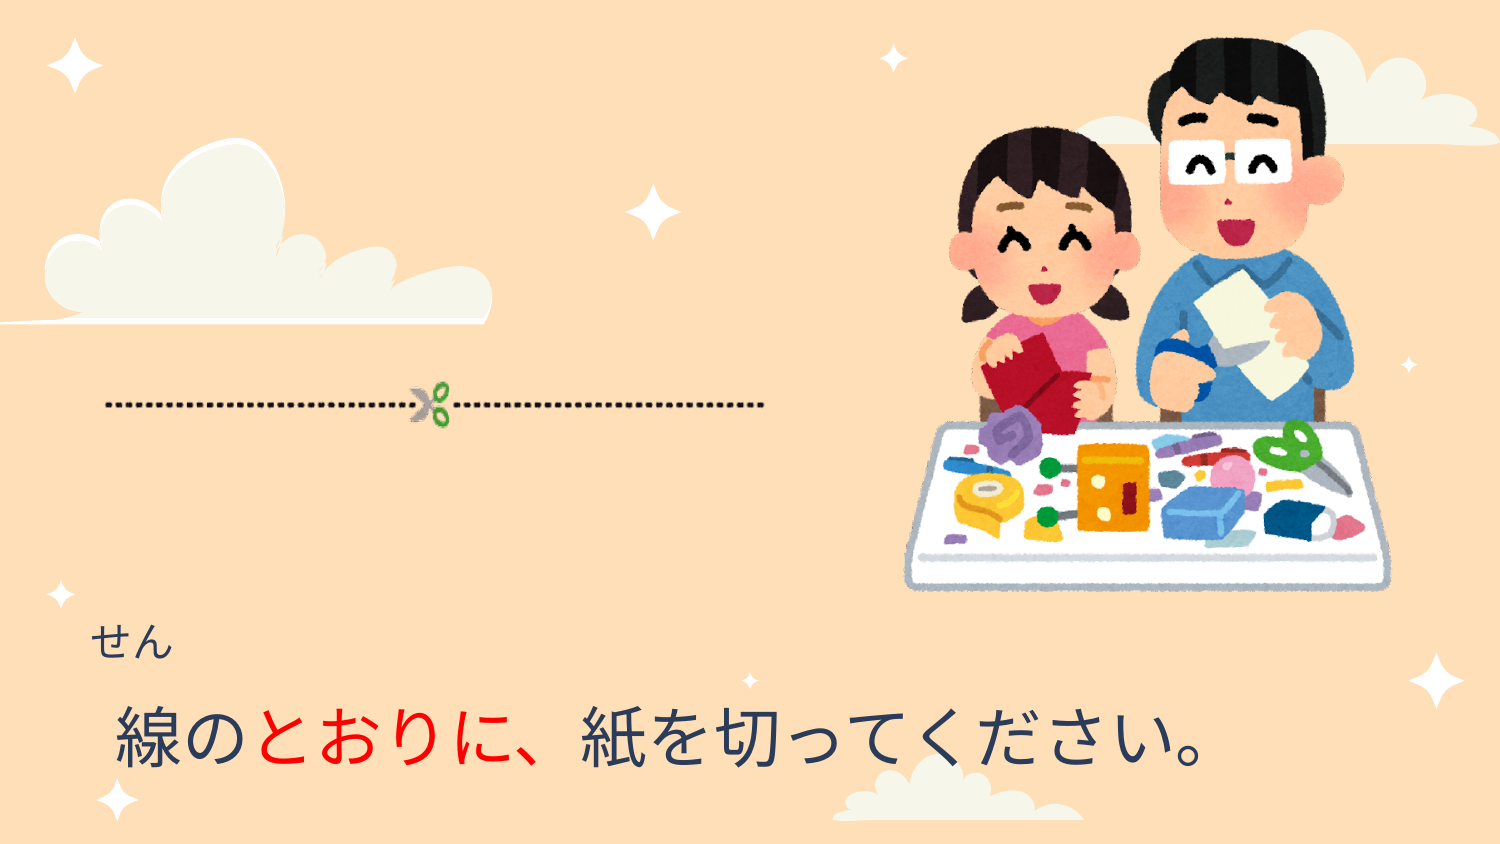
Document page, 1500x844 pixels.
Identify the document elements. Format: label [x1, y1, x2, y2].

text_box [75, 608, 1400, 764]
picture [883, 25, 1412, 606]
picture [100, 376, 769, 433]
